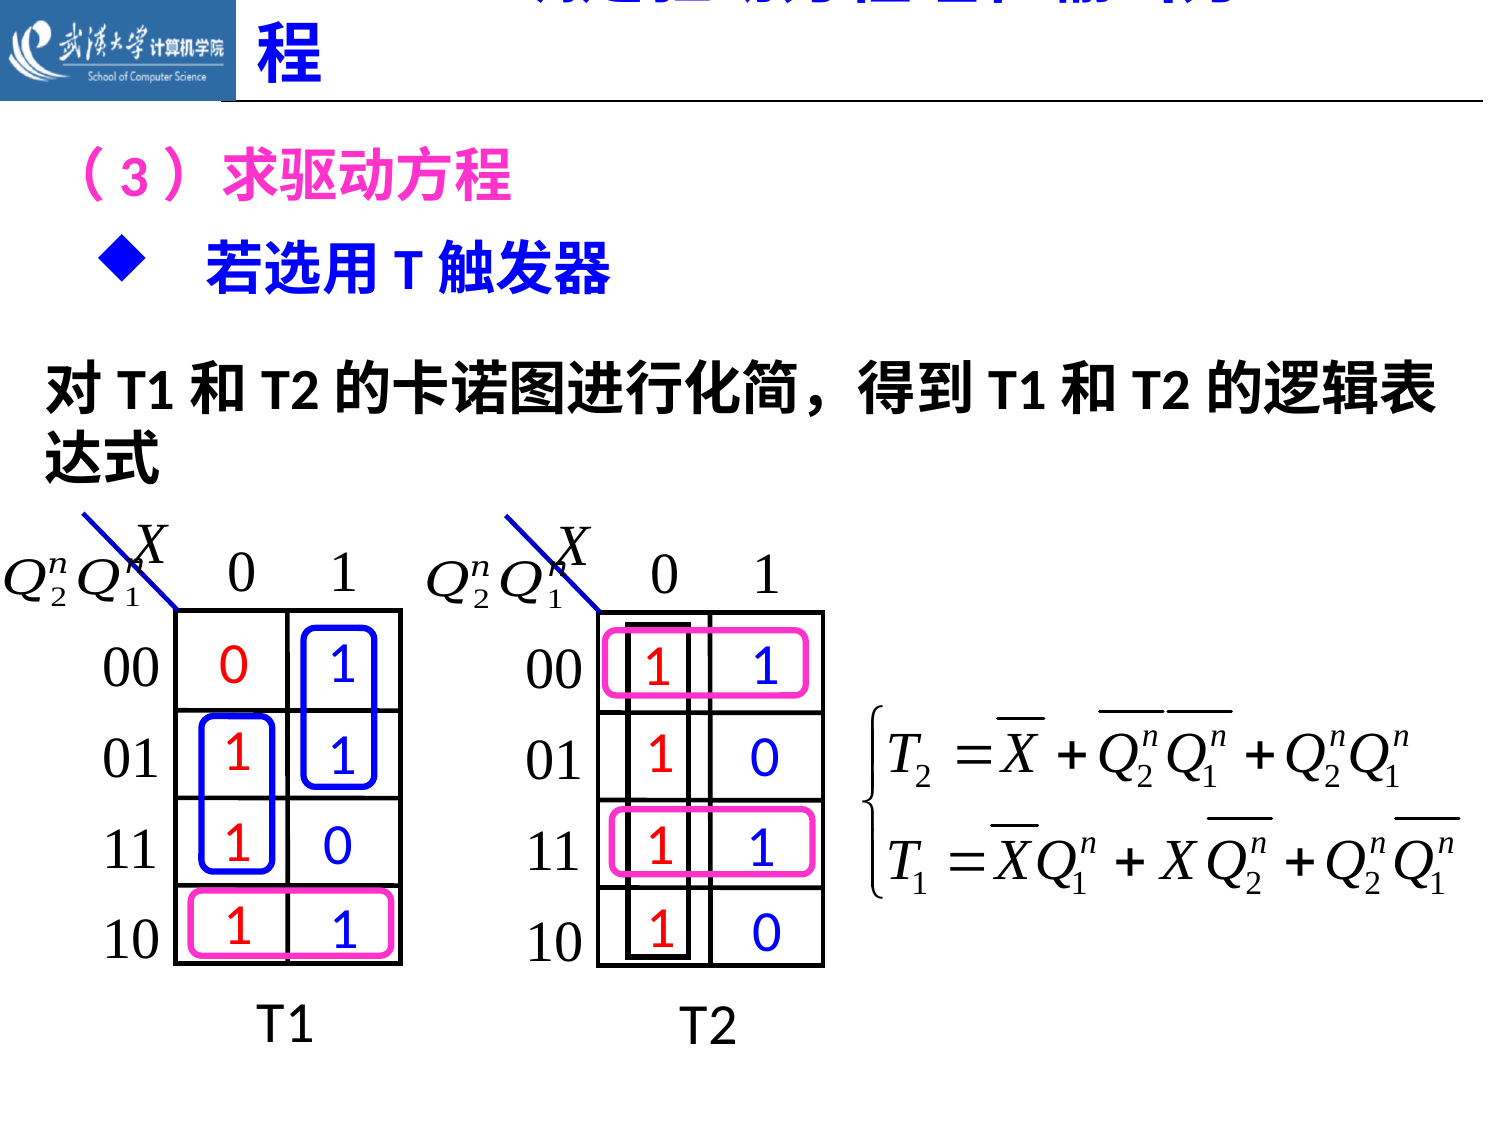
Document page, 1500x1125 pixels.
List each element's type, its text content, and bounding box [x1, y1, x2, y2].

text_box 对T1和T2的卡诺图进行化简，得到T1和T2的逻辑表达式 [30, 343, 1470, 499]
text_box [850, 695, 1473, 909]
text_box （3）求驱动方程 [32, 130, 1250, 216]
text_box 5.4.3 确定驱动方程组和输出方程 [241, 3, 1327, 98]
picture [0, 0, 236, 101]
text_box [423, 499, 823, 1065]
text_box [1, 497, 401, 1063]
text_box 若选用T触发器 [79, 223, 646, 309]
